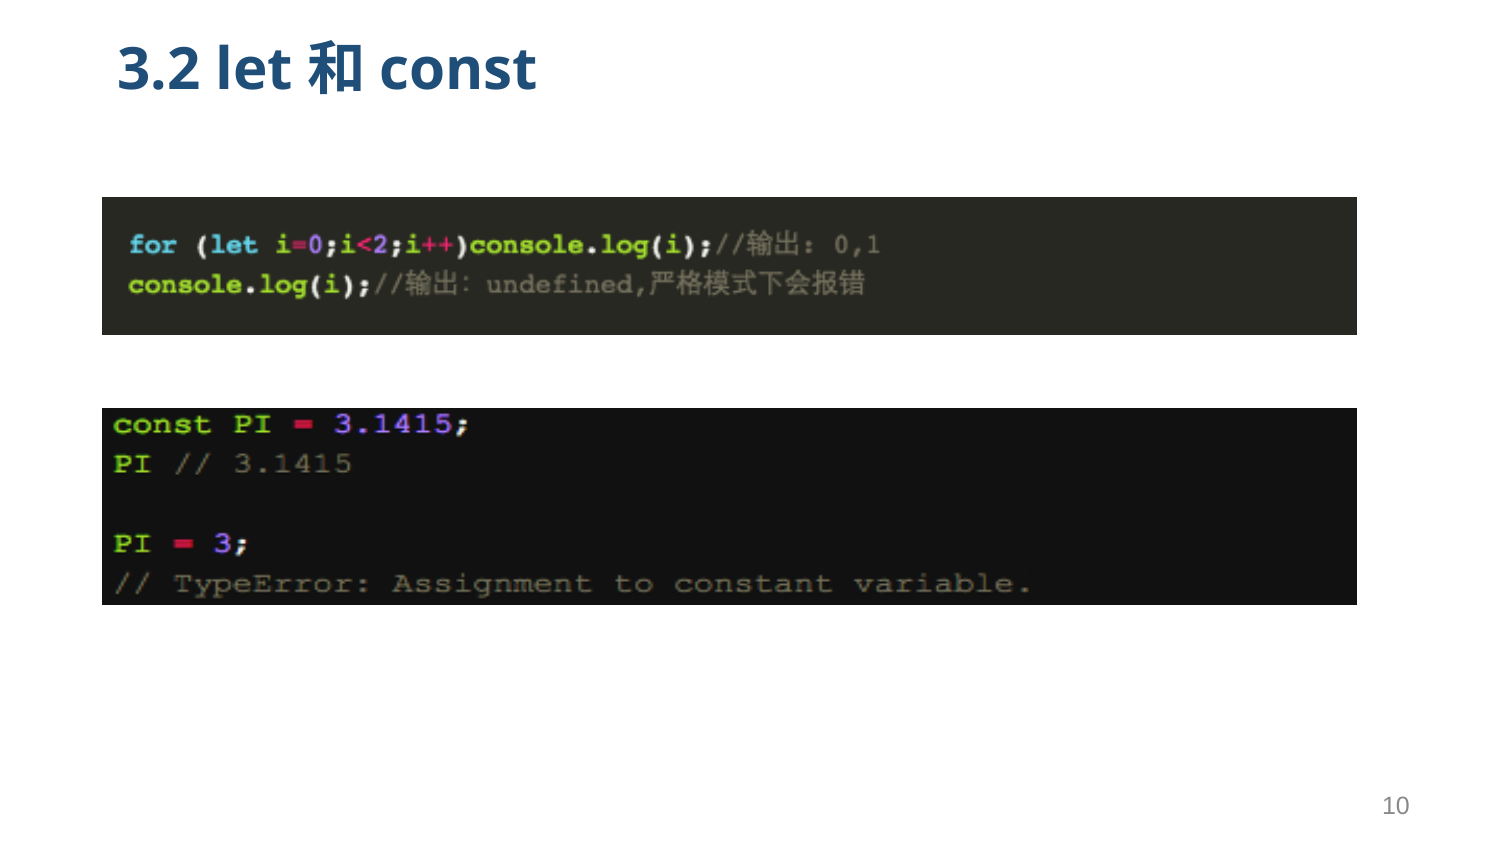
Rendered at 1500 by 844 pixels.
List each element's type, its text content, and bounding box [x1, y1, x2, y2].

picture [102, 197, 1357, 336]
title 3.2 let和const [102, 39, 1292, 124]
picture [102, 408, 1357, 605]
slide_number 10 [1074, 782, 1425, 827]
